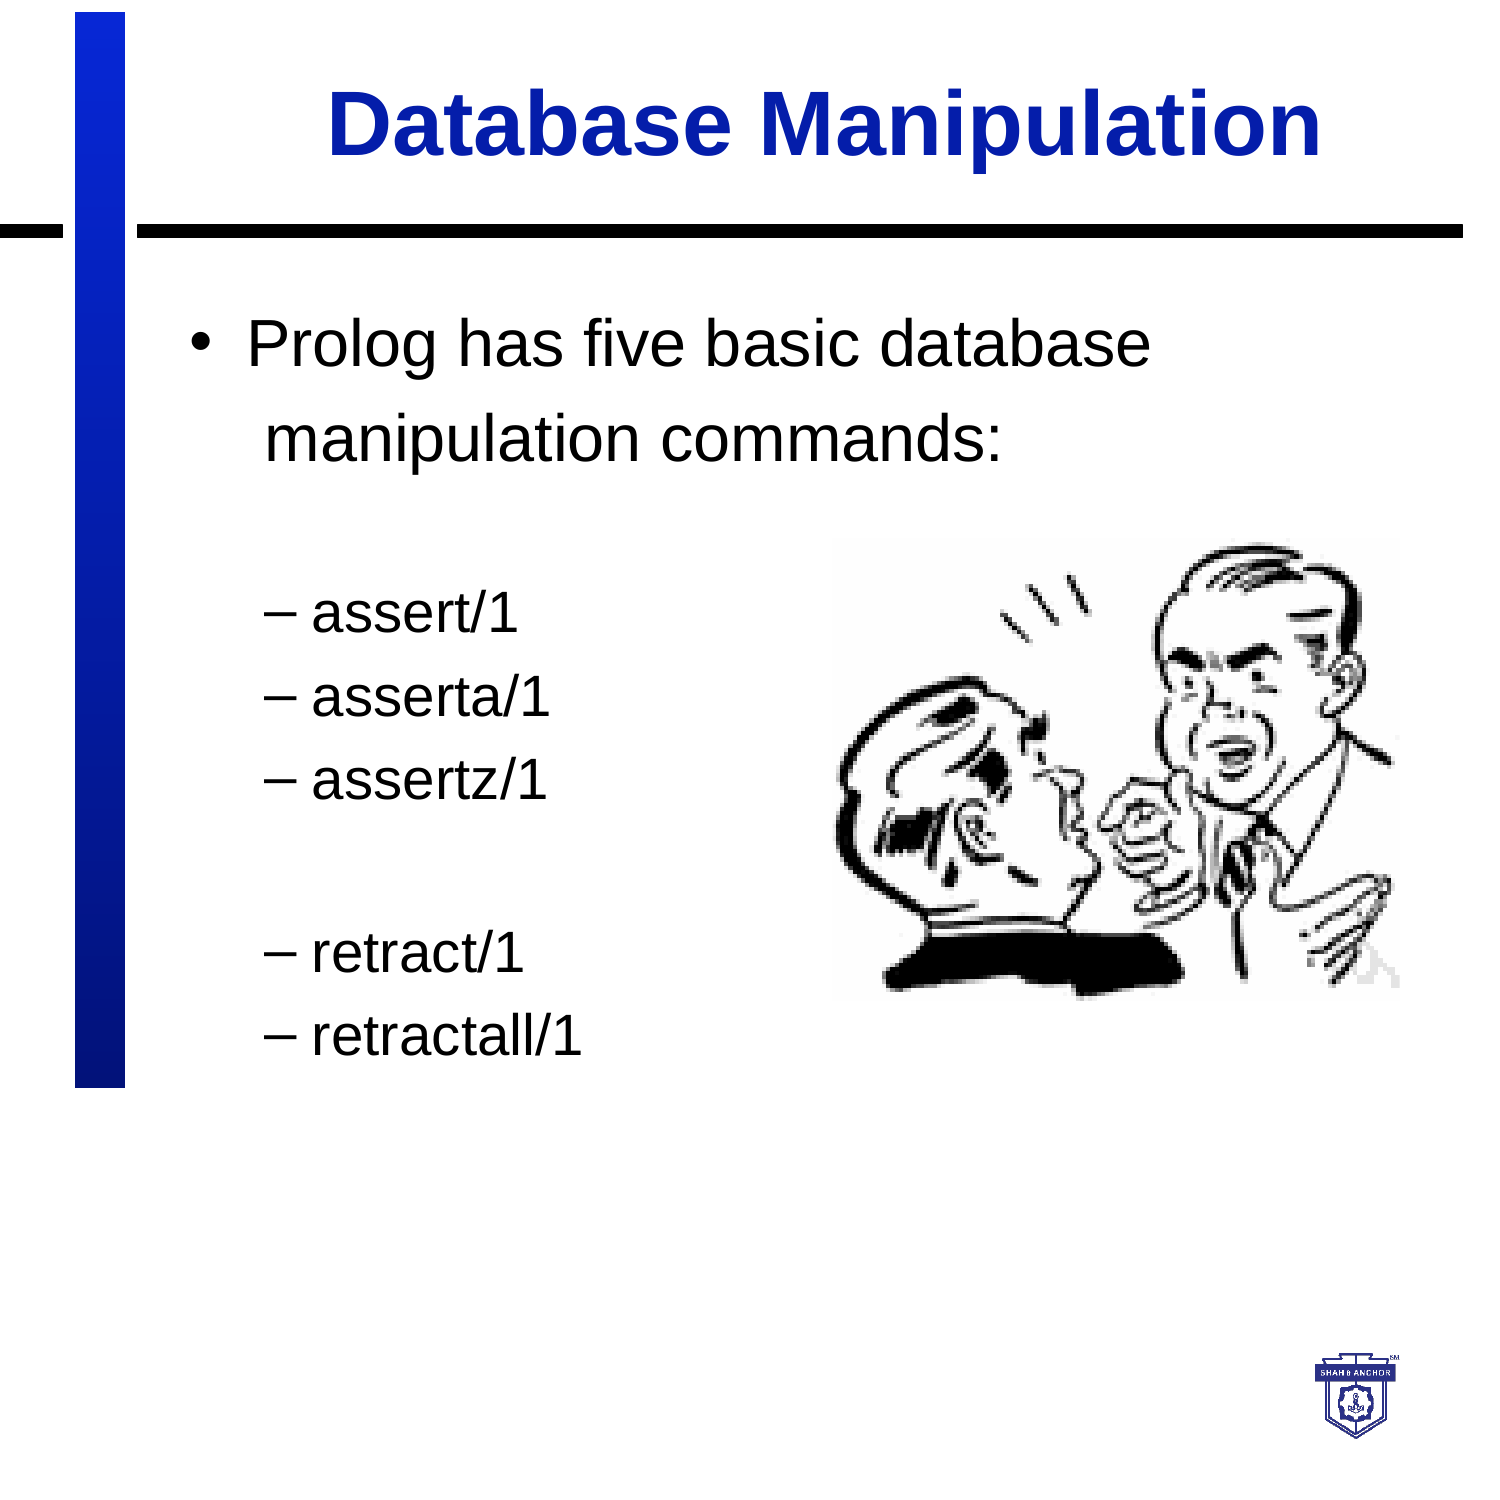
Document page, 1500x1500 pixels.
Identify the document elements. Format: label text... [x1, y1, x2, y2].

text_box Prolog has five basic database manipulation commands: assert/1 asserta/1 assertz/1 retract/1 retractall/1 [187, 280, 1157, 1068]
picture [1315, 1353, 1400, 1439]
text_box [832, 538, 1400, 1001]
title Database Manipulation [324, 61, 1327, 315]
picture [75, 12, 125, 1088]
